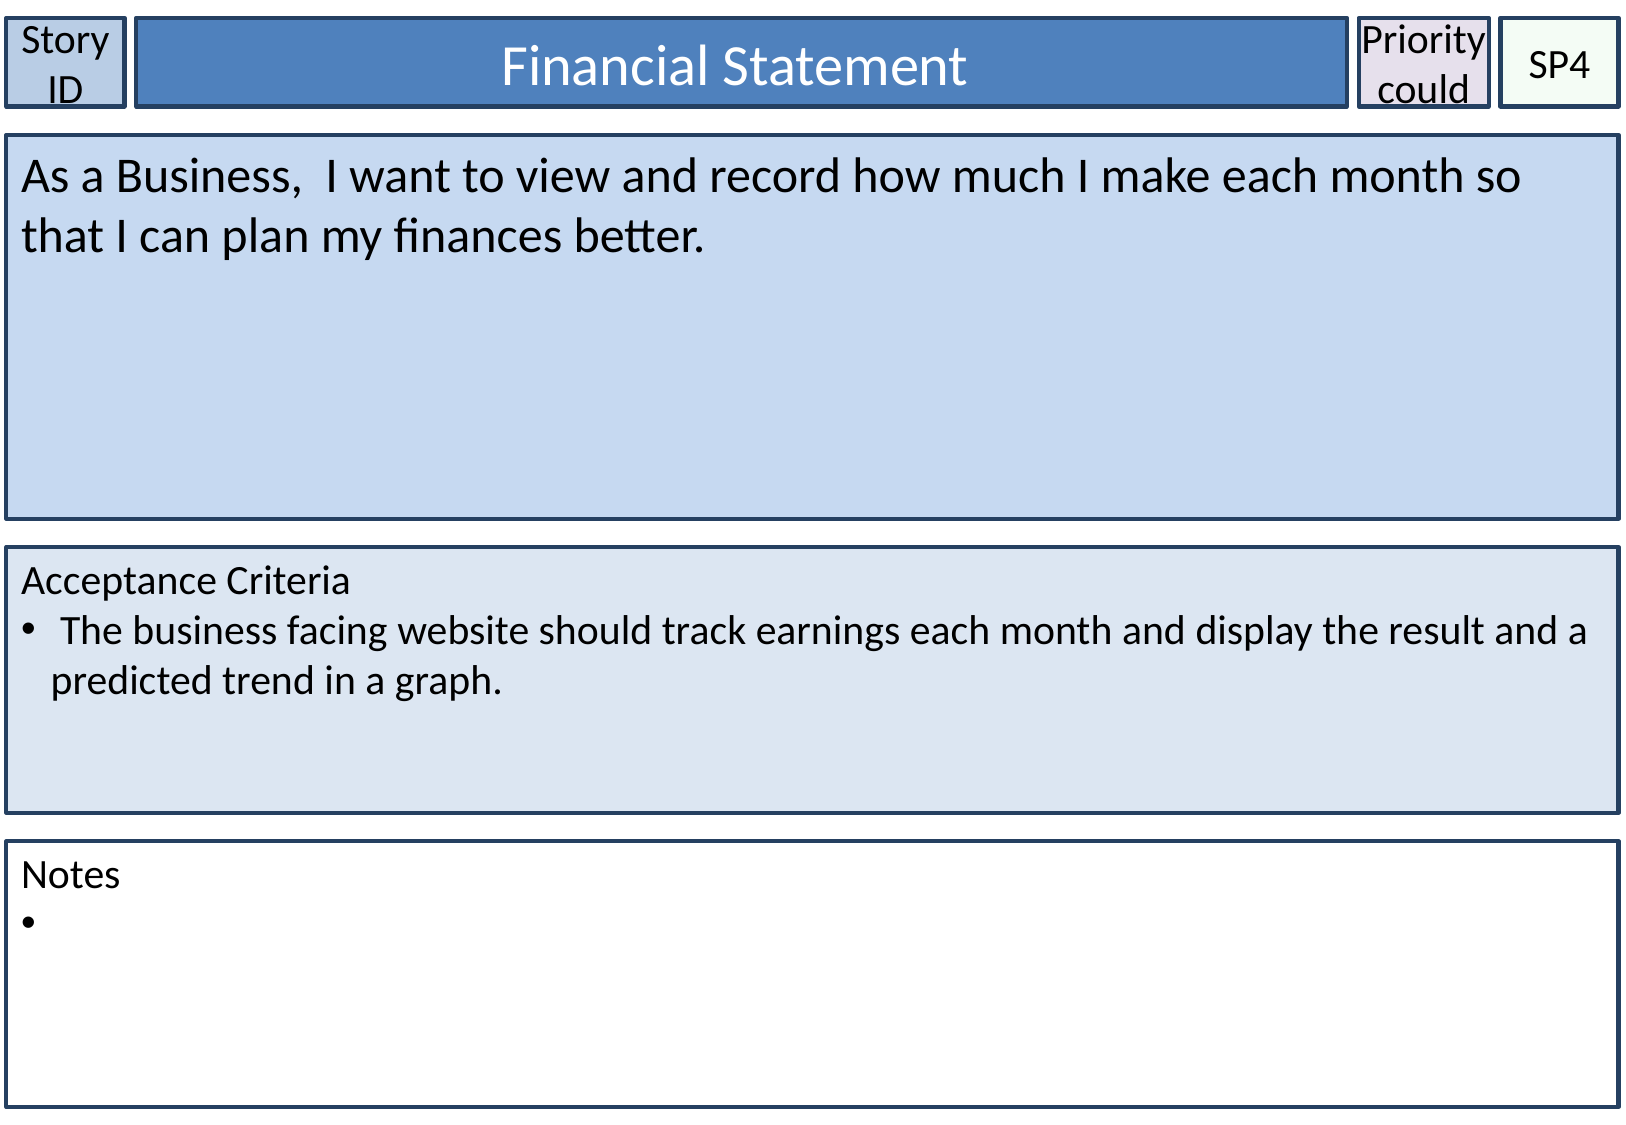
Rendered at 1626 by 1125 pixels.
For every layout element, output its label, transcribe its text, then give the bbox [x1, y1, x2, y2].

text_box Story ID [4, 16, 127, 109]
text_box Priority could [1357, 16, 1491, 109]
text_box Notes [4, 839, 1621, 1109]
text_box Financial Statement [134, 16, 1349, 109]
text_box Acceptance Criteria The business facing website should track earnings each month and display the result and a predicted trend in a graph. [4, 545, 1621, 815]
text_box SP4 [1498, 16, 1621, 109]
text_box As a Business, I want to view and record how much I make each month so that I can plan my finances better. [4, 133, 1621, 521]
